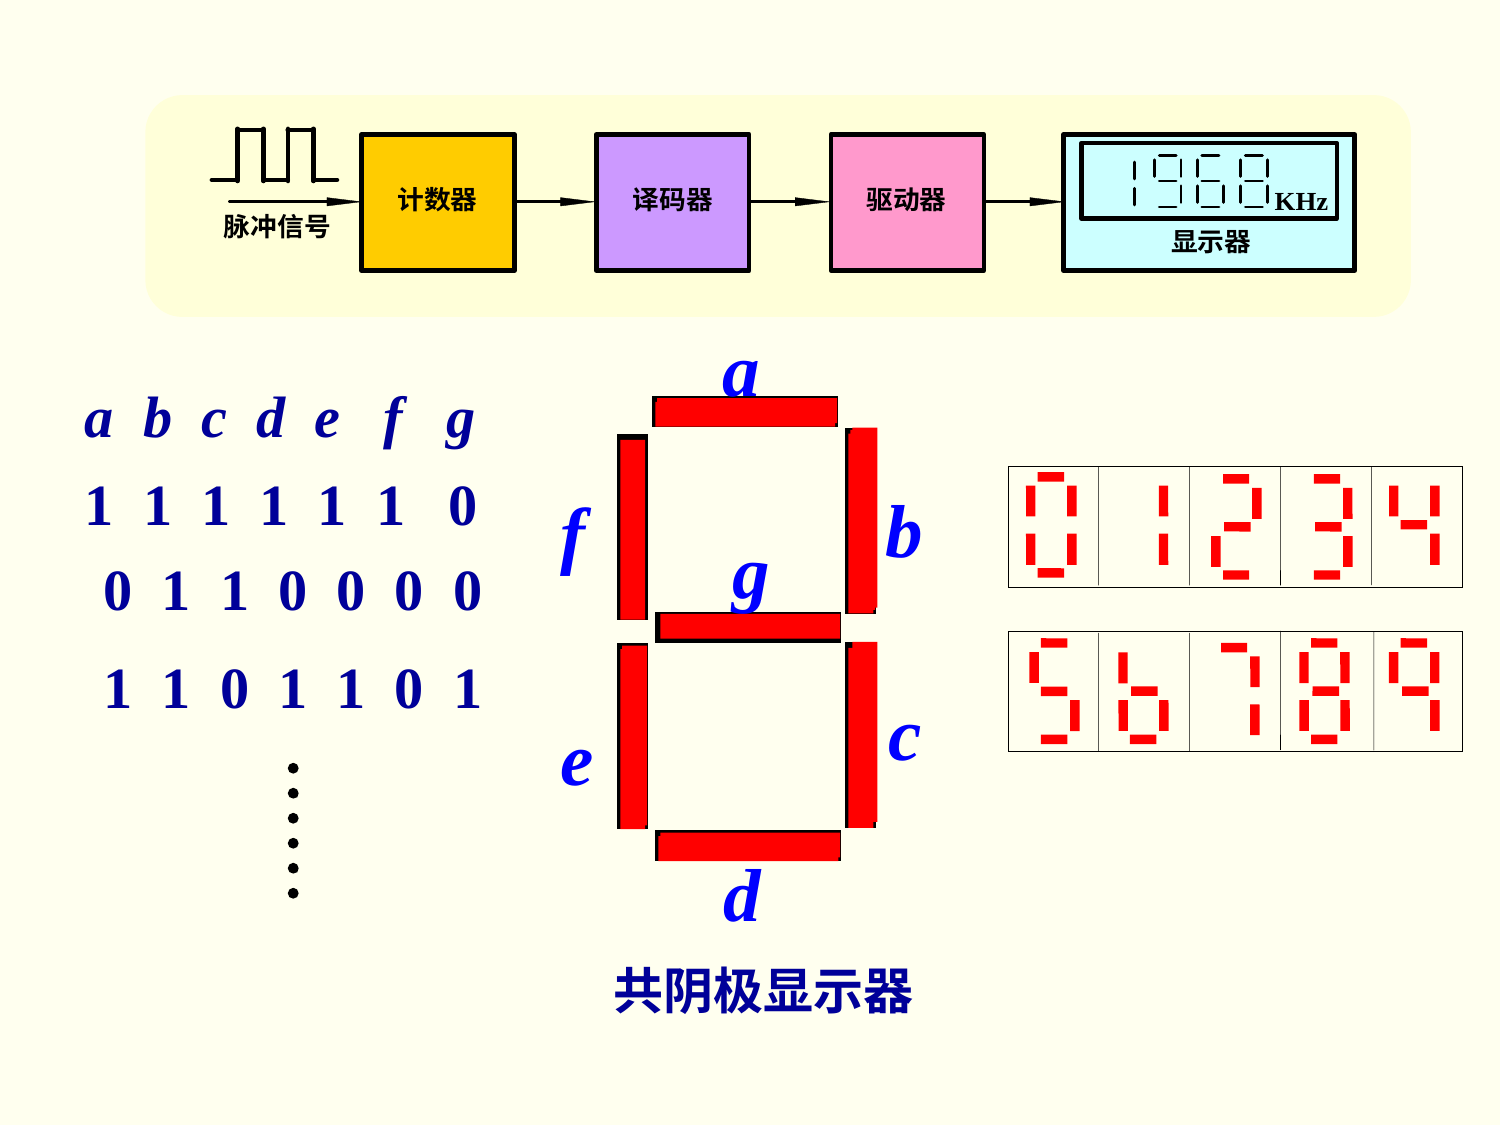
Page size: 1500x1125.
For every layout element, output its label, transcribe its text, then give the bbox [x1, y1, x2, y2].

text_box 1 1 0 1 1 0 1 [88, 642, 518, 728]
text_box a b c d e f g [70, 371, 529, 458]
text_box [1007, 466, 1463, 753]
text_box a [707, 326, 777, 396]
text_box f [545, 477, 614, 583]
text_box b [883, 474, 964, 580]
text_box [621, 397, 876, 404]
text_box  [241, 749, 362, 952]
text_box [145, 94, 1412, 318]
text_box 1 1 1 1 1 1 0 [70, 459, 517, 545]
text_box 0 1 1 0 0 0 0 [89, 544, 512, 630]
text_box [129, 64, 608, 152]
text_box d [709, 871, 791, 945]
text_box e [545, 702, 605, 808]
text_box c [883, 677, 958, 783]
text_box 共阴极显示器 [598, 951, 929, 1027]
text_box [619, 401, 874, 862]
